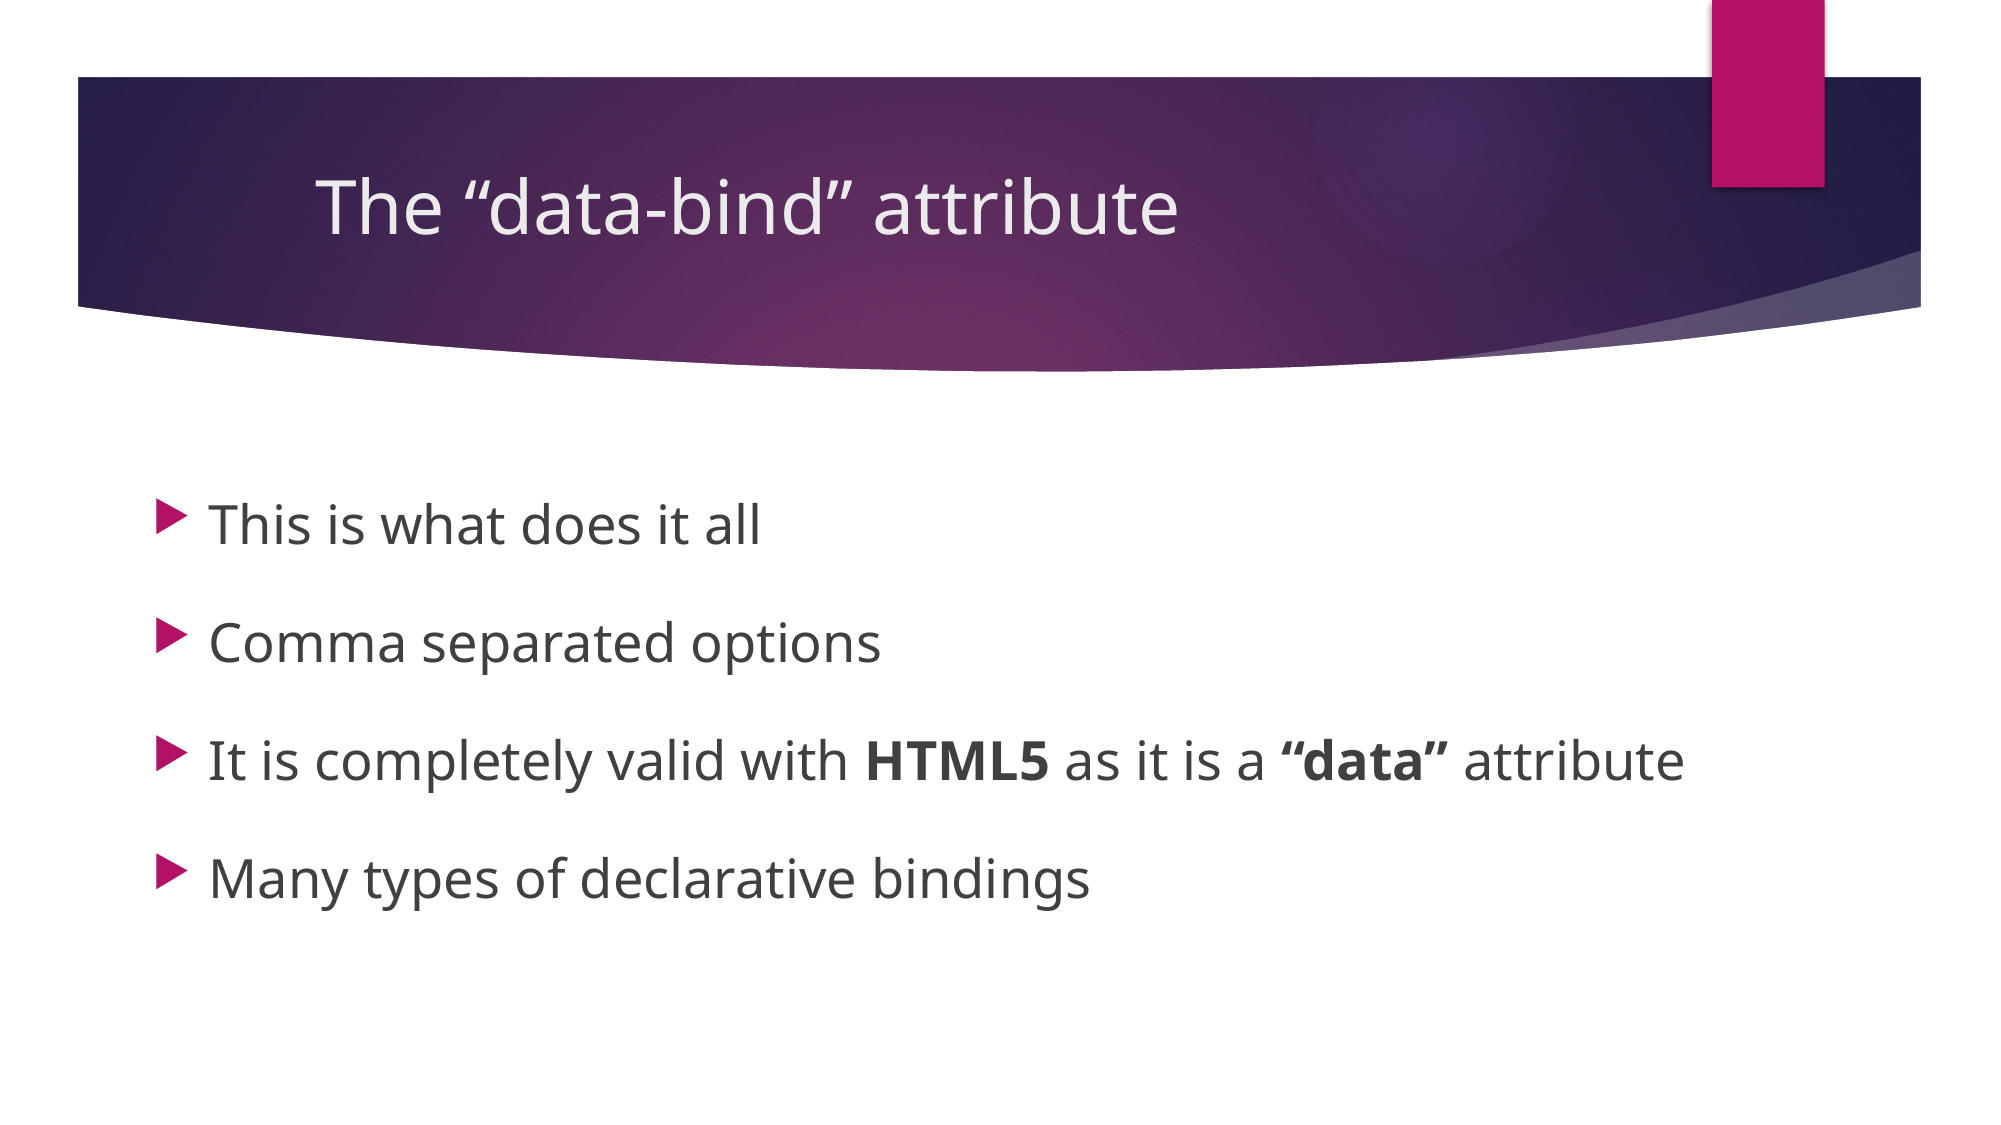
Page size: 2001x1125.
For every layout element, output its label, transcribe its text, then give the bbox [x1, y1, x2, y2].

title The “data-bind” attribute [300, 99, 1762, 311]
list This is what does it all Comma separated options It is completely valid with HTML5 as it is a “data” attribute Many types of declarative bindings [137, 450, 1768, 1075]
